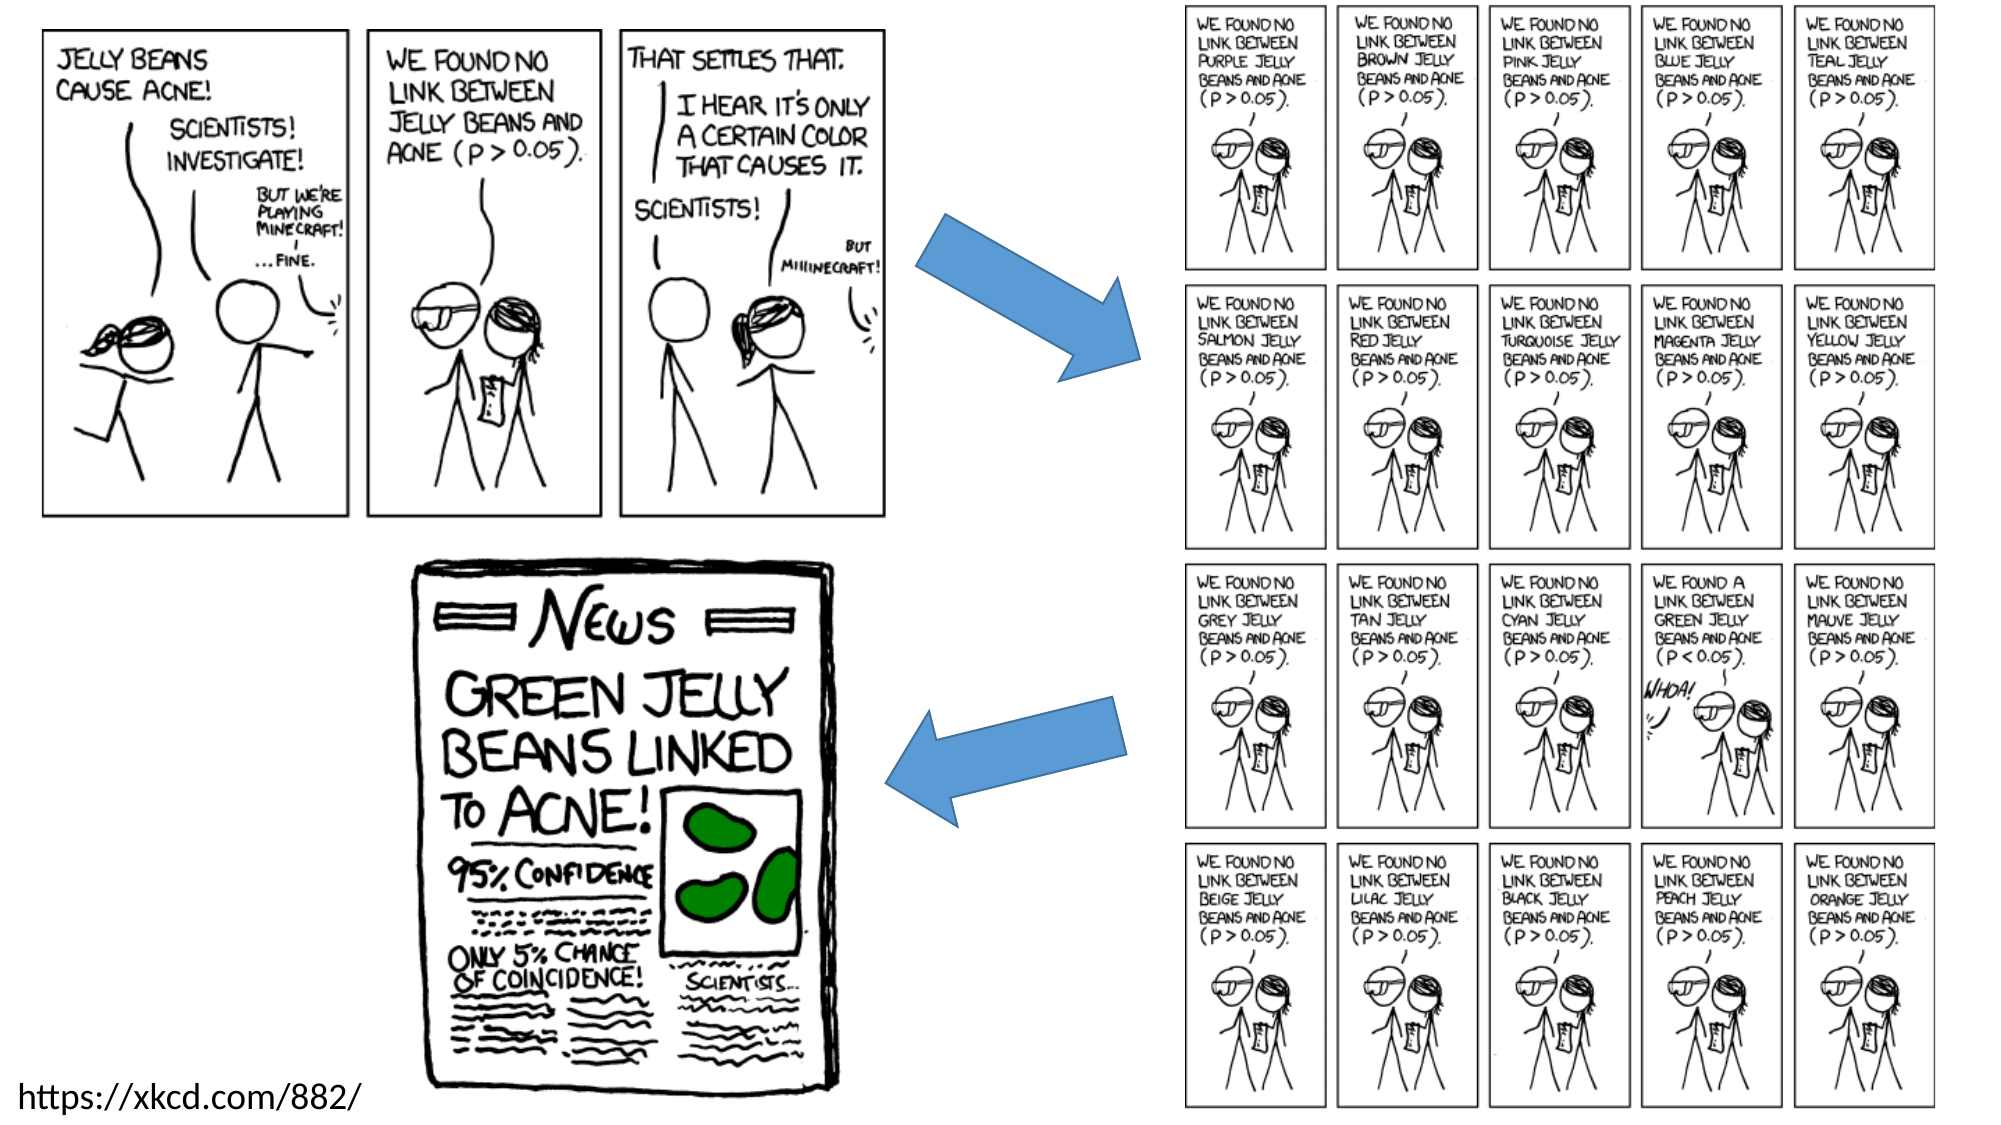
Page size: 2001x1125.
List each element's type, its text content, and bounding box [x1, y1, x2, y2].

picture [1185, 0, 1936, 1112]
text_box [914, 212, 1142, 383]
text_box [884, 695, 1128, 829]
picture [405, 555, 846, 1114]
picture [41, 29, 886, 526]
text_box https://xkcd.com/882/ [2, 1064, 378, 1125]
